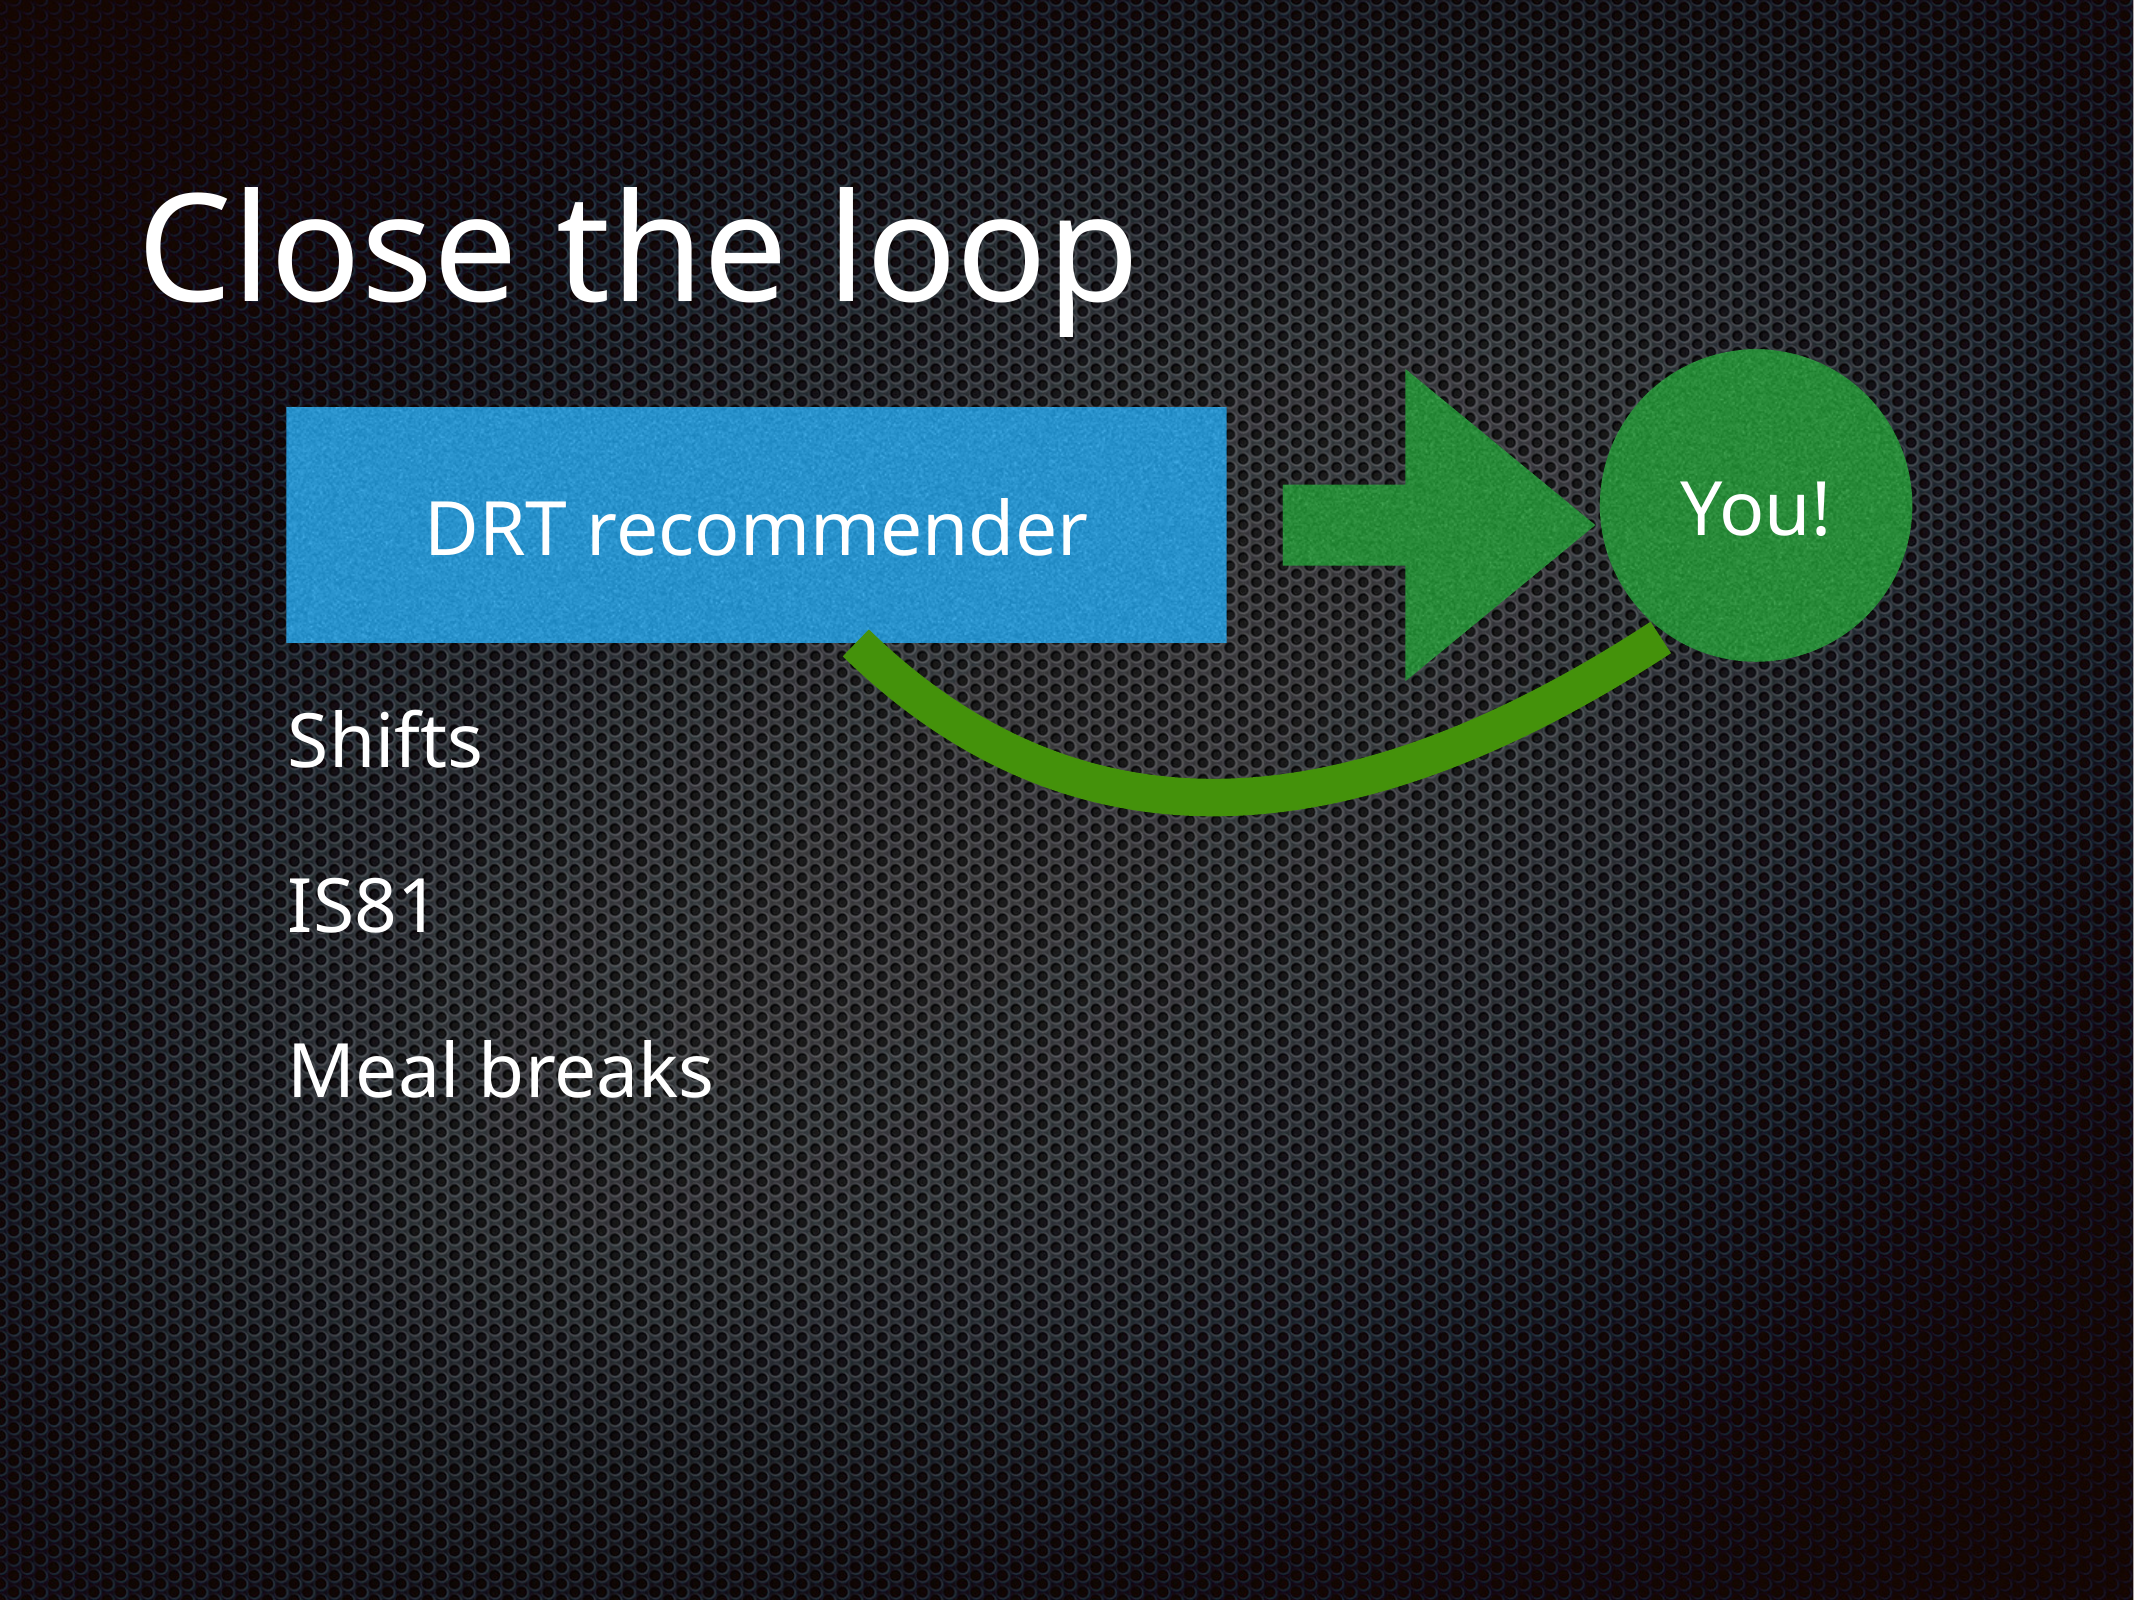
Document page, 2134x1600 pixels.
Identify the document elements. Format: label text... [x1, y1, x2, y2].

text_box Shifts IS81 Meal breaks [279, 684, 779, 1121]
text_box [1282, 368, 1596, 639]
title Close the loop [128, 41, 2005, 443]
picture [0, 0, 2134, 1600]
text_box DRT recommender [286, 407, 1227, 643]
text_box You! [1599, 349, 1913, 662]
text_box [855, 637, 1661, 798]
